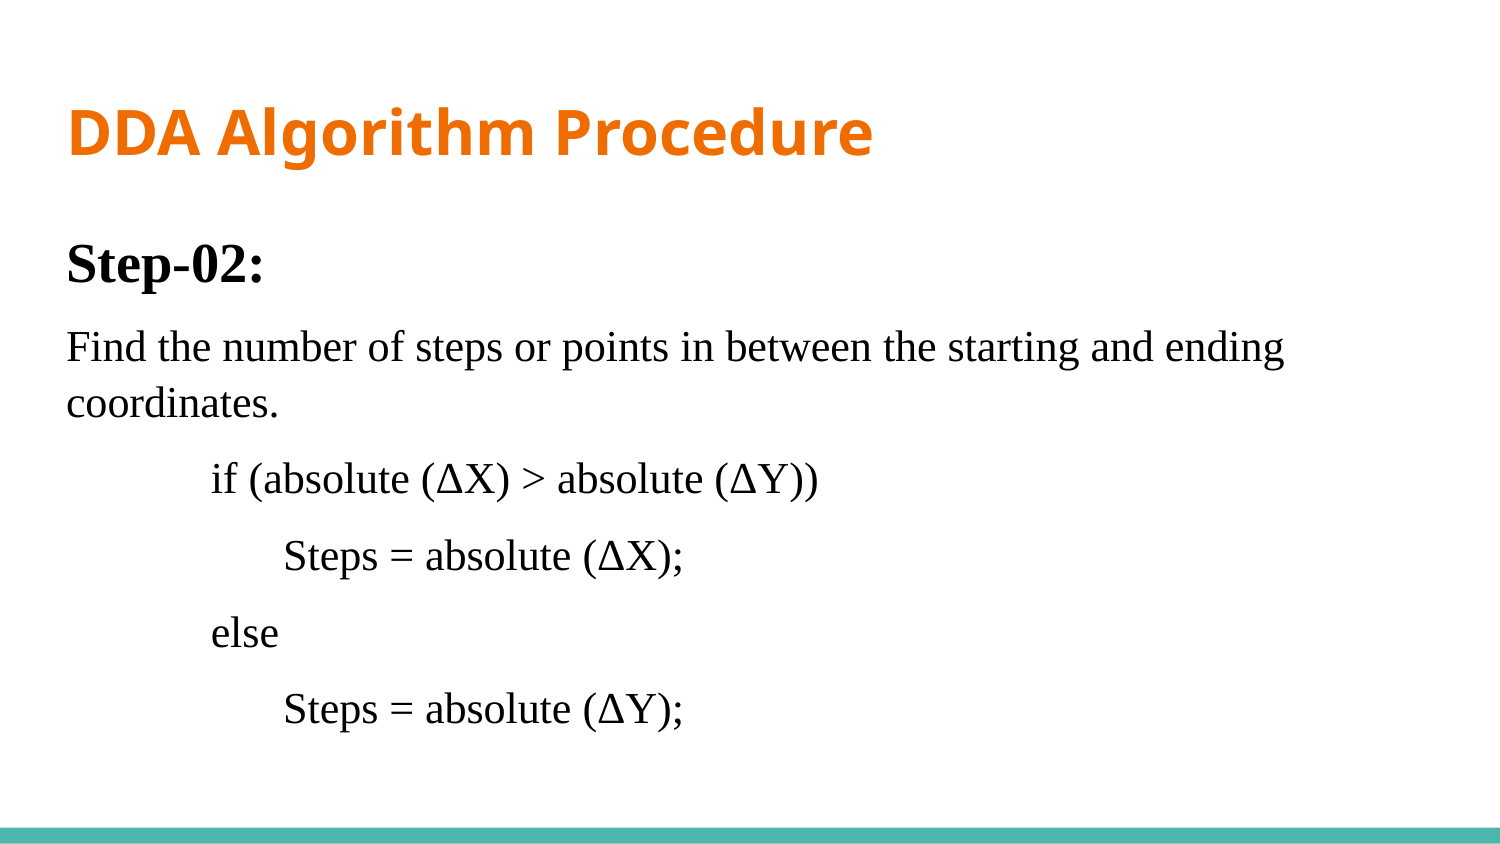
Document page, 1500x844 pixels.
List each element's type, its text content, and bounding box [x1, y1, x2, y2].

slide_number [1389, 764, 1480, 830]
list Step-02: Find the number of steps or points in between the starting and ending coordinates. if (absolute (ΔX) > absolute (ΔY)) Steps = absolute (ΔX); else Steps = absolute (ΔY); [51, 207, 1449, 750]
title DDA Algorithm Procedure [51, 72, 1449, 189]
